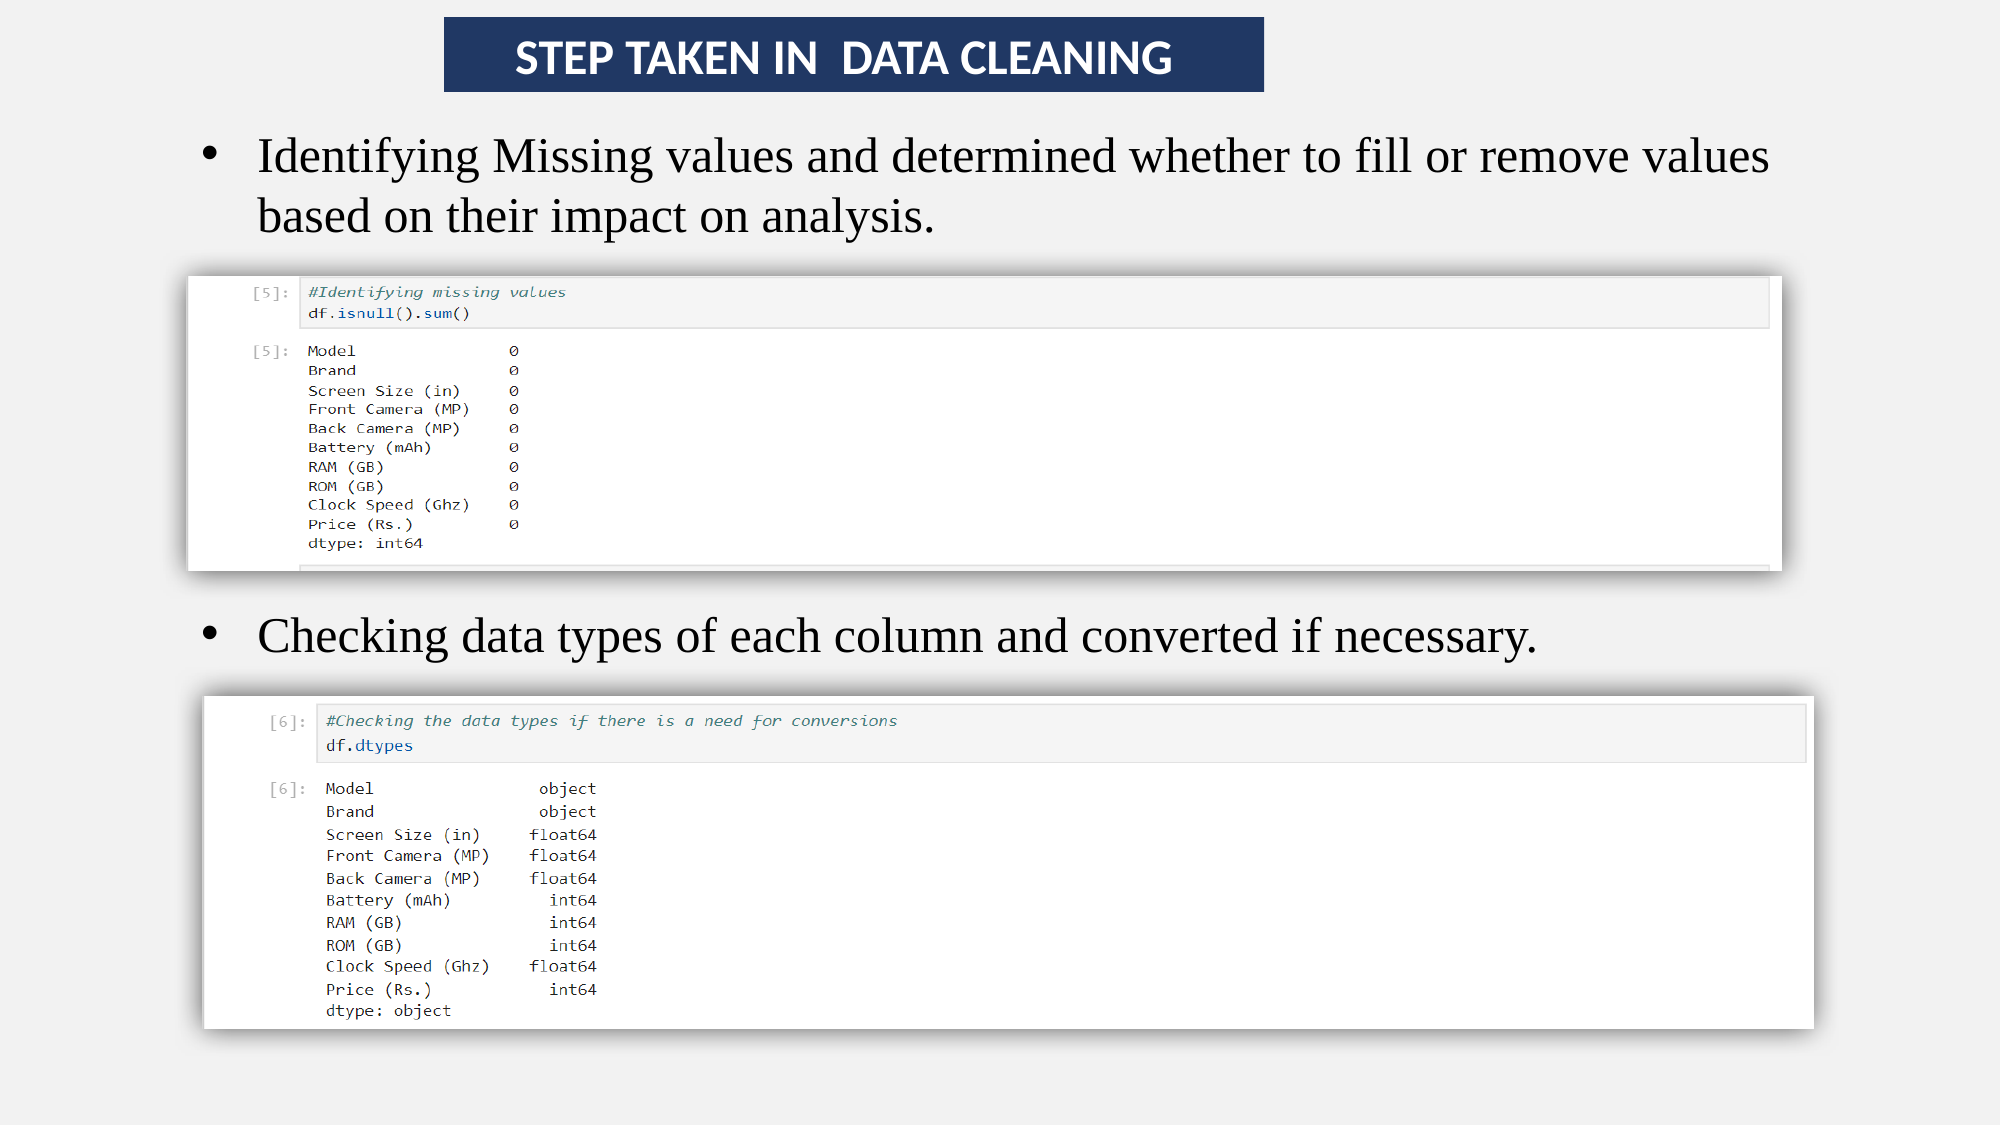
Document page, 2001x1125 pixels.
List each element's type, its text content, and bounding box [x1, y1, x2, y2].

picture [202, 696, 1814, 1029]
text_box STEP TAKEN IN DATA CLEANING [444, 17, 1265, 92]
text_box Identifying Missing values and determined whether to fill or remove values based on their impact on analysis. Checking data types of each column and converted if necessary. [186, 55, 1849, 1125]
picture [186, 276, 1782, 571]
